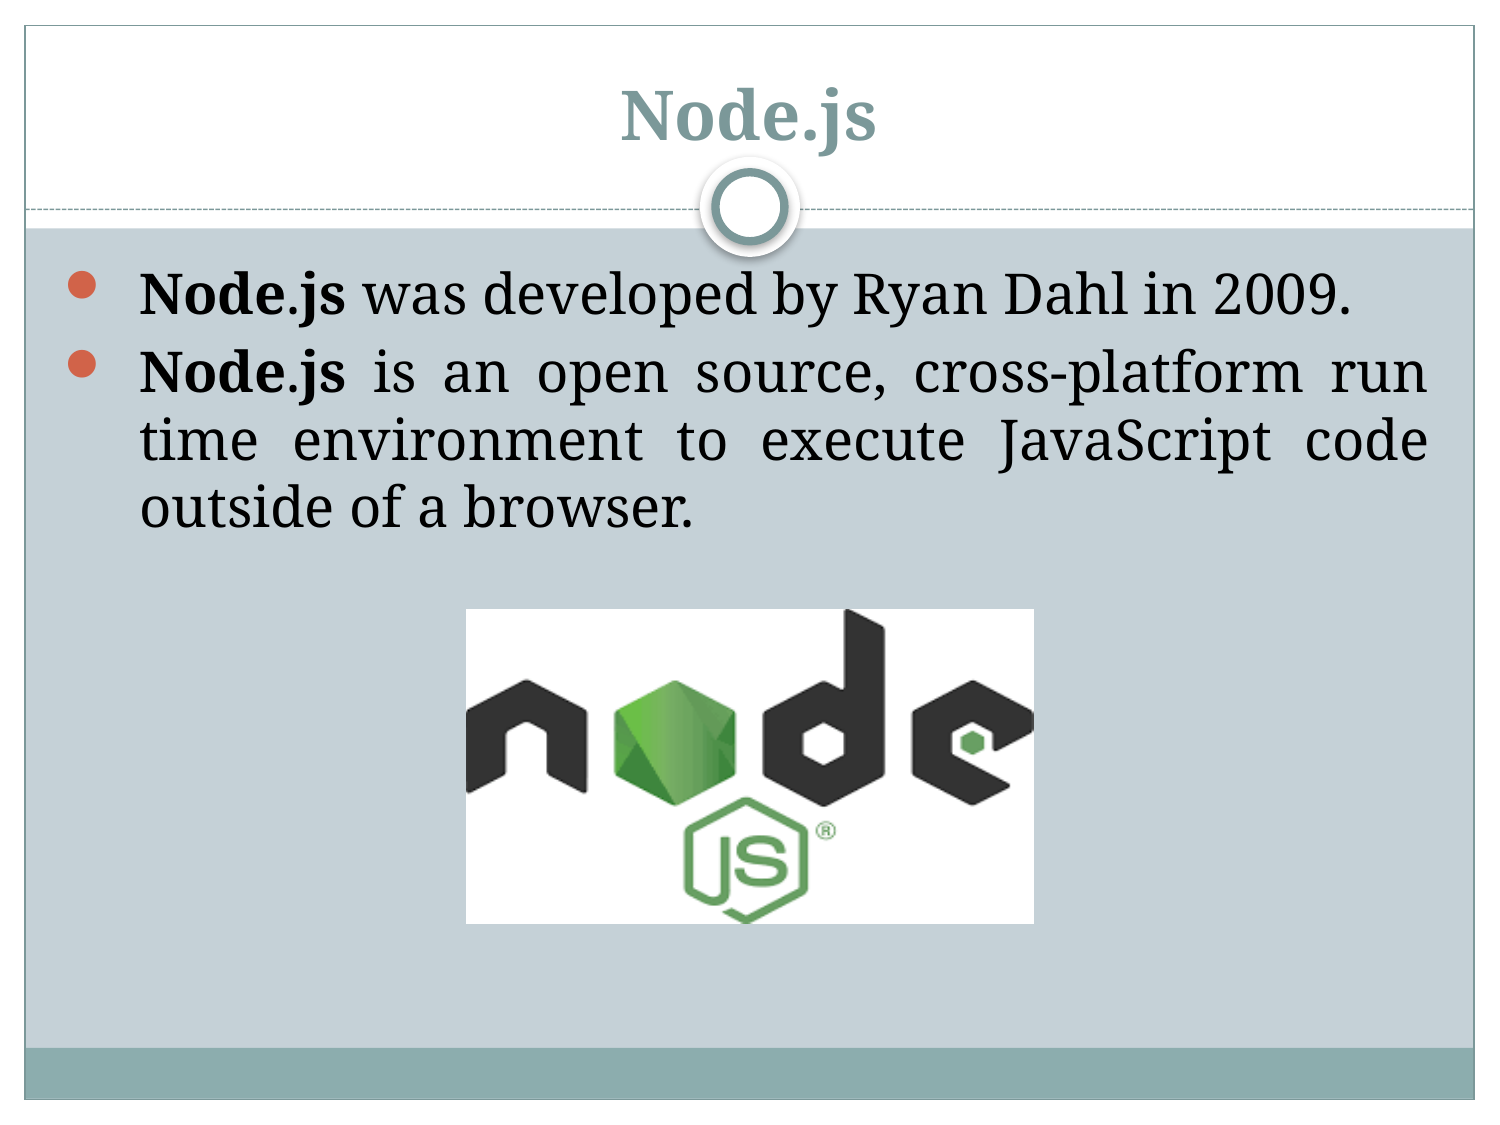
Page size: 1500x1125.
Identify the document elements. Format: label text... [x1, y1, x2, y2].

title Node.js [49, 37, 1450, 162]
picture [466, 609, 1034, 924]
list Node.js was developed by Ryan Dahl in 2009. Node.js is an open source, cross-platform run time environment to execute JavaScript code outside of a browser. [49, 250, 1445, 1001]
